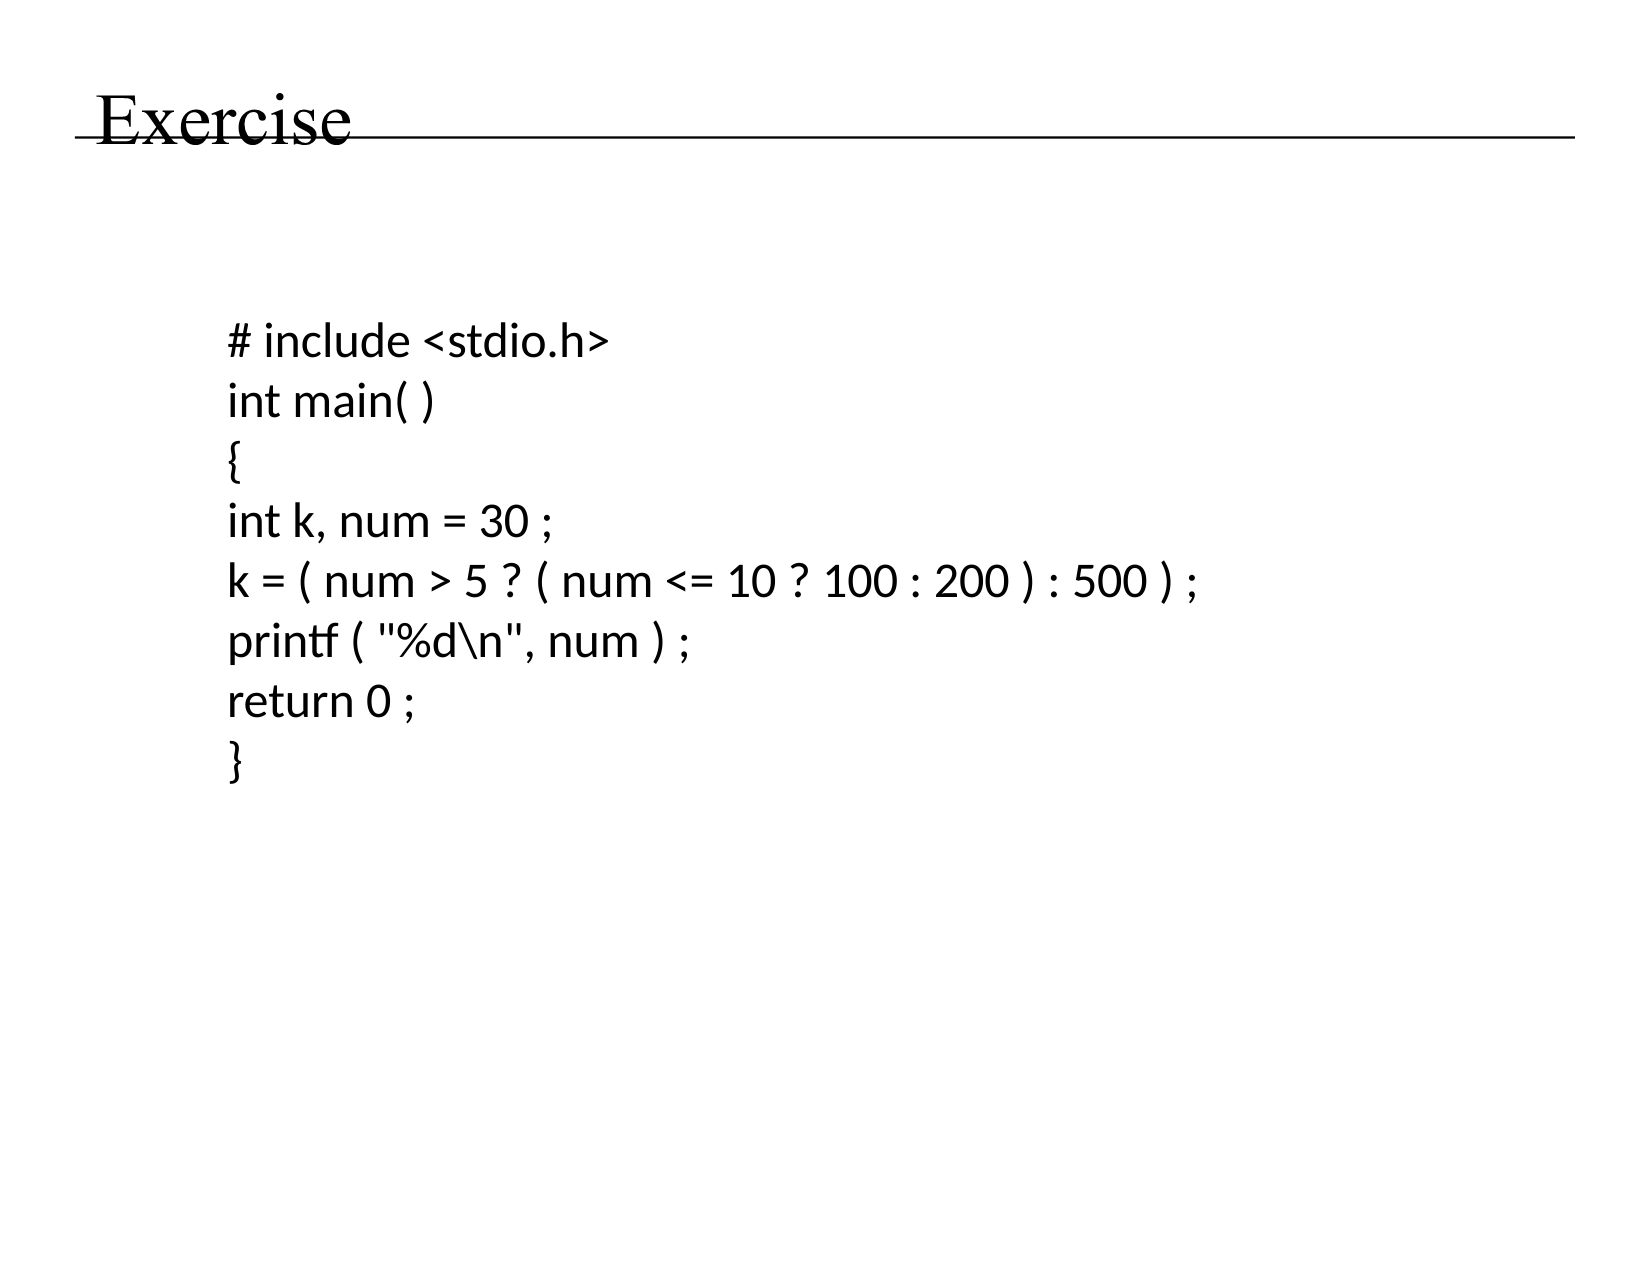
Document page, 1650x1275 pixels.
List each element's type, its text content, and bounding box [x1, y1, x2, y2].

text_box # include <stdio.h> int main( ) { int k, num = 30 ; k = ( num > 5 ? ( num <= 10 ? 100 : 200 ) : 500 ) ; printf ( "%d\n", num ) ; return 0 ; } [212, 299, 1488, 795]
picture [49, 49, 1601, 205]
